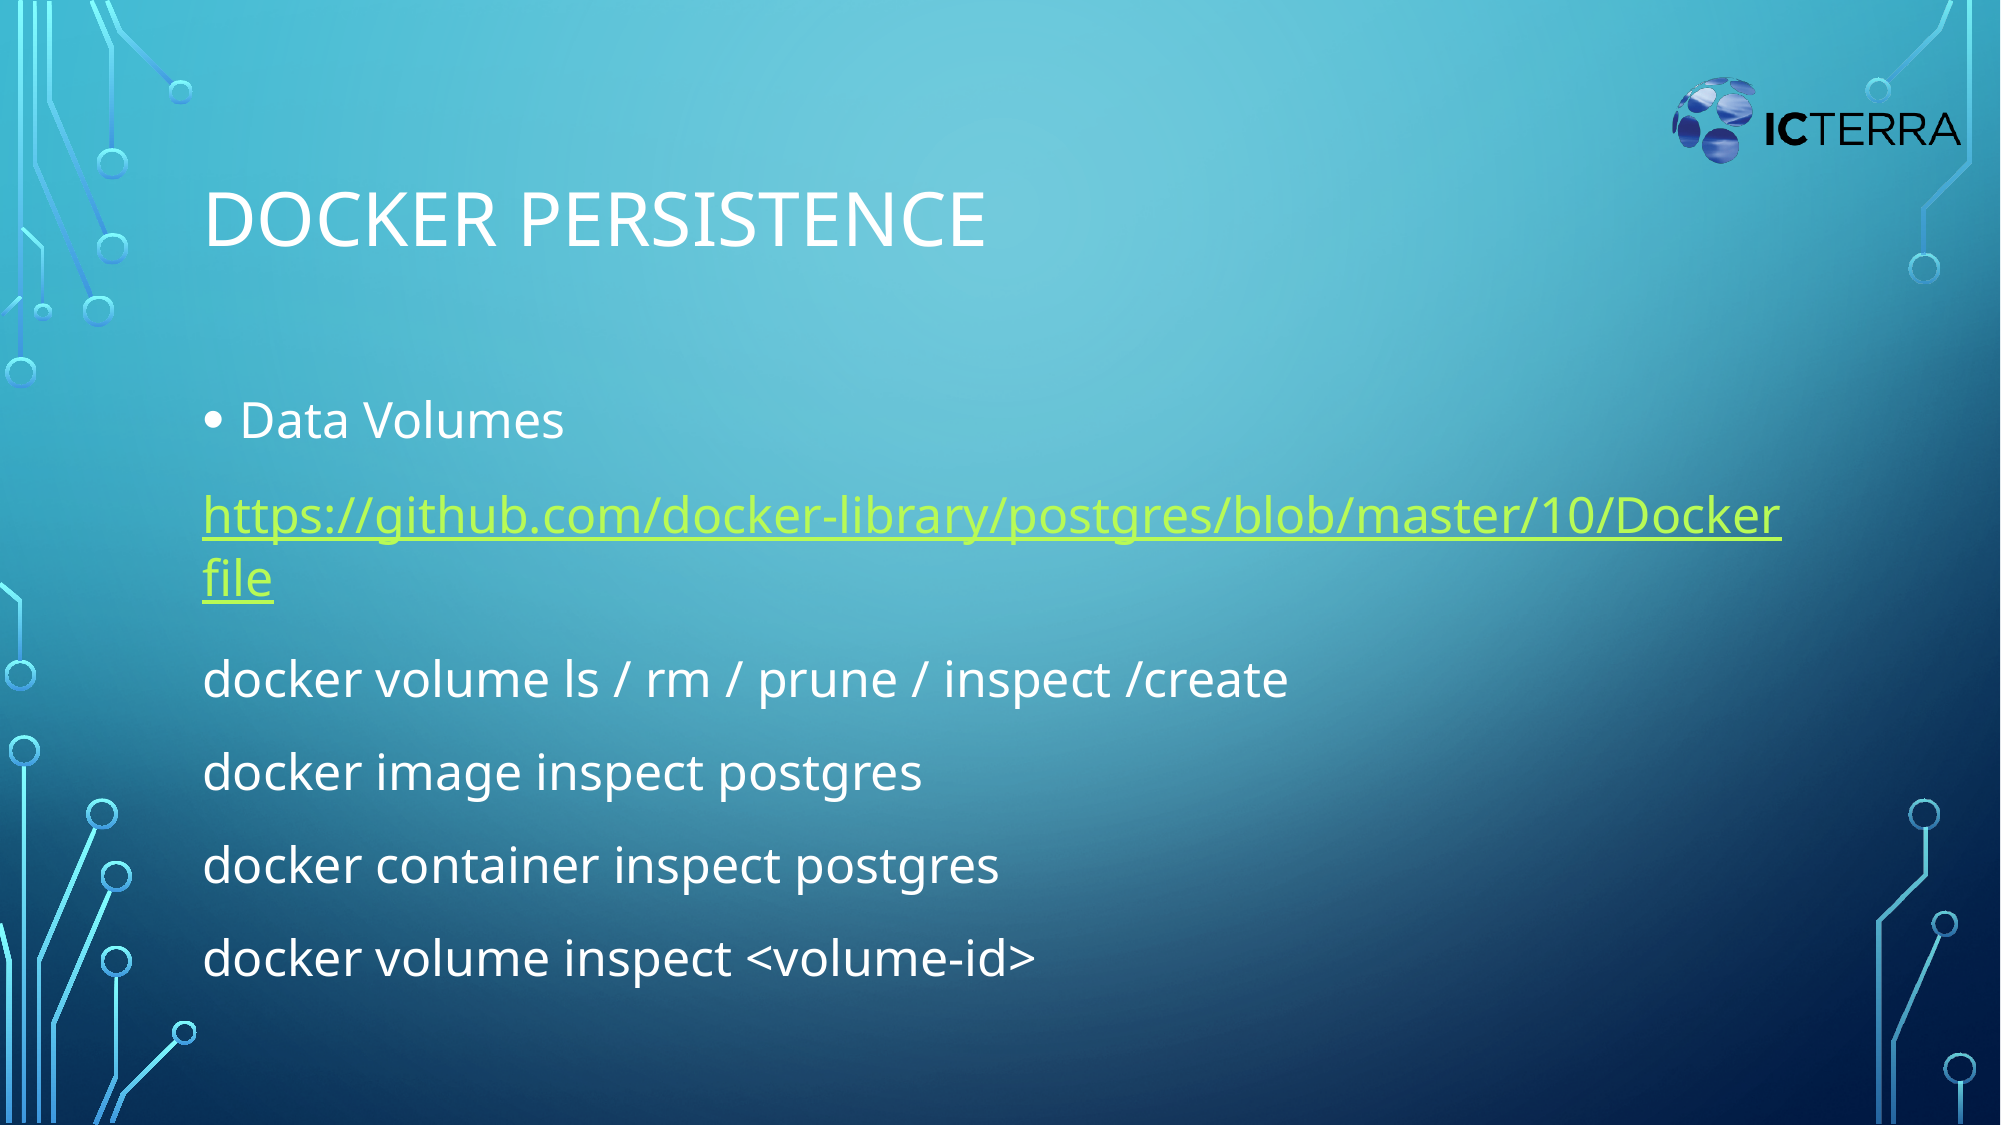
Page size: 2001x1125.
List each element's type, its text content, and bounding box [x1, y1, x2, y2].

title Docker PERSISTENCE [187, 101, 1813, 344]
picture [1637, 0, 2000, 255]
list Data Volumes https://github.com/docker-library/postgres/blob/master/10/Dockerfile docker volume ls / rm / prune / inspect /create docker image inspect postgres docker container inspect postgres docker volume inspect <volume-id> [187, 369, 1813, 950]
